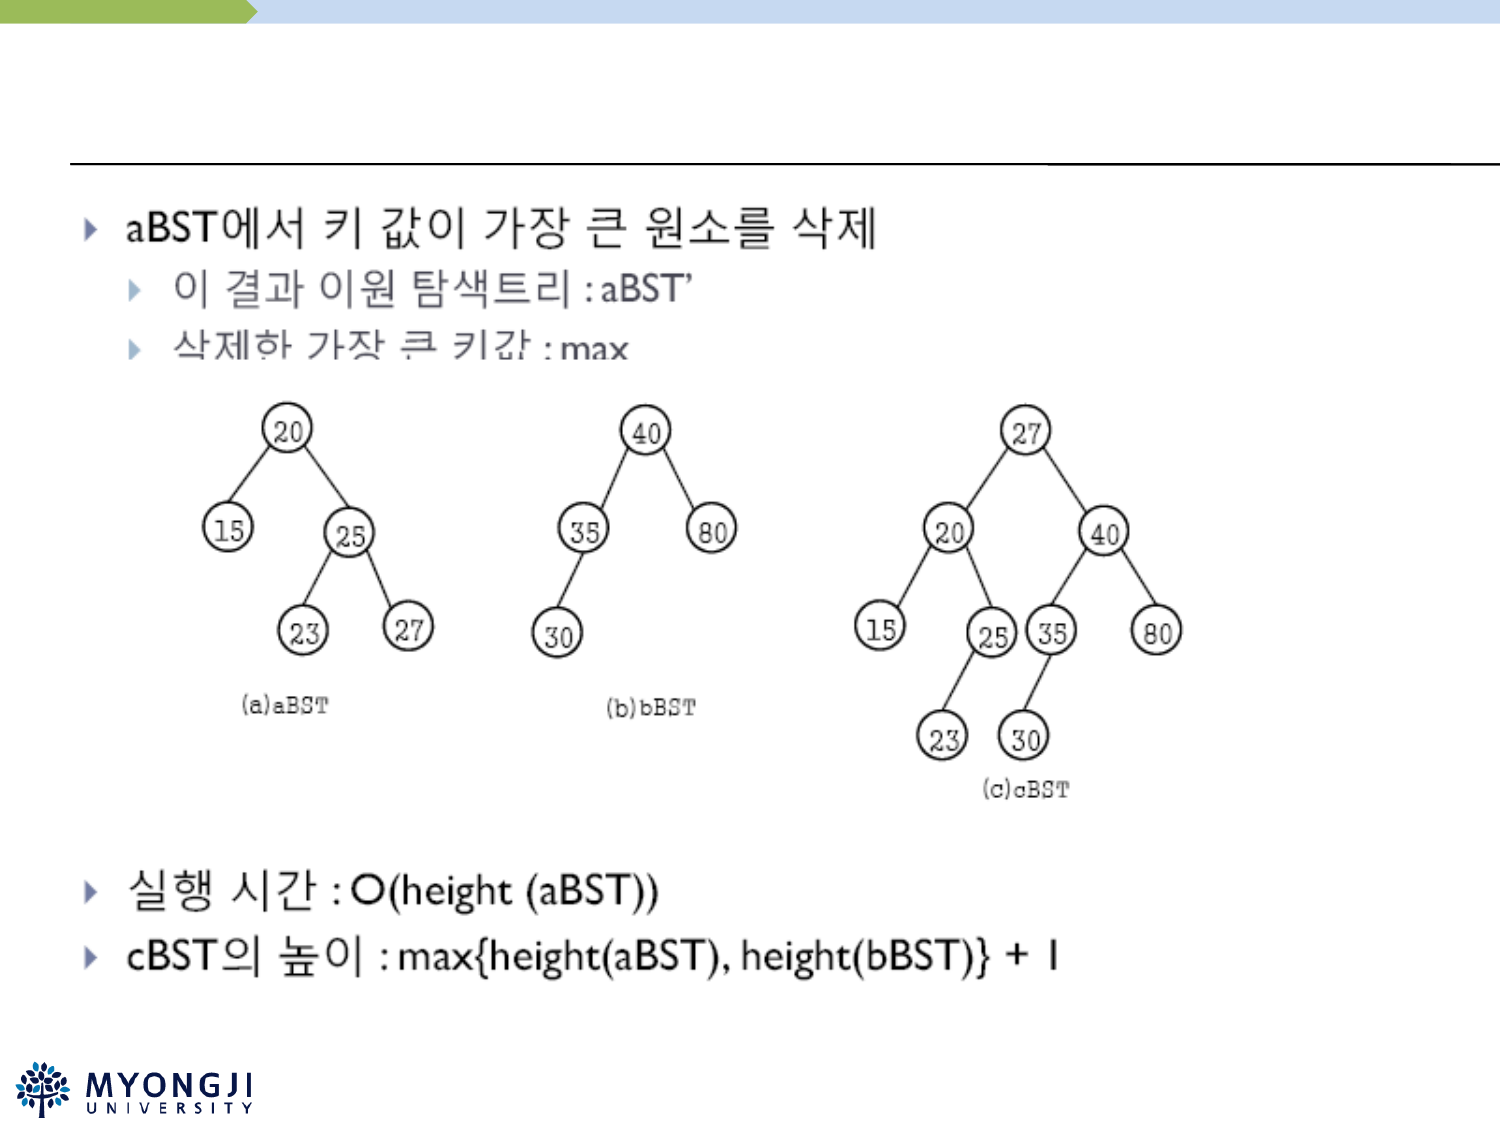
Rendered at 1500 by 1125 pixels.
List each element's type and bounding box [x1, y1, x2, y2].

picture [0, 1051, 321, 1125]
picture [62, 199, 1226, 1003]
